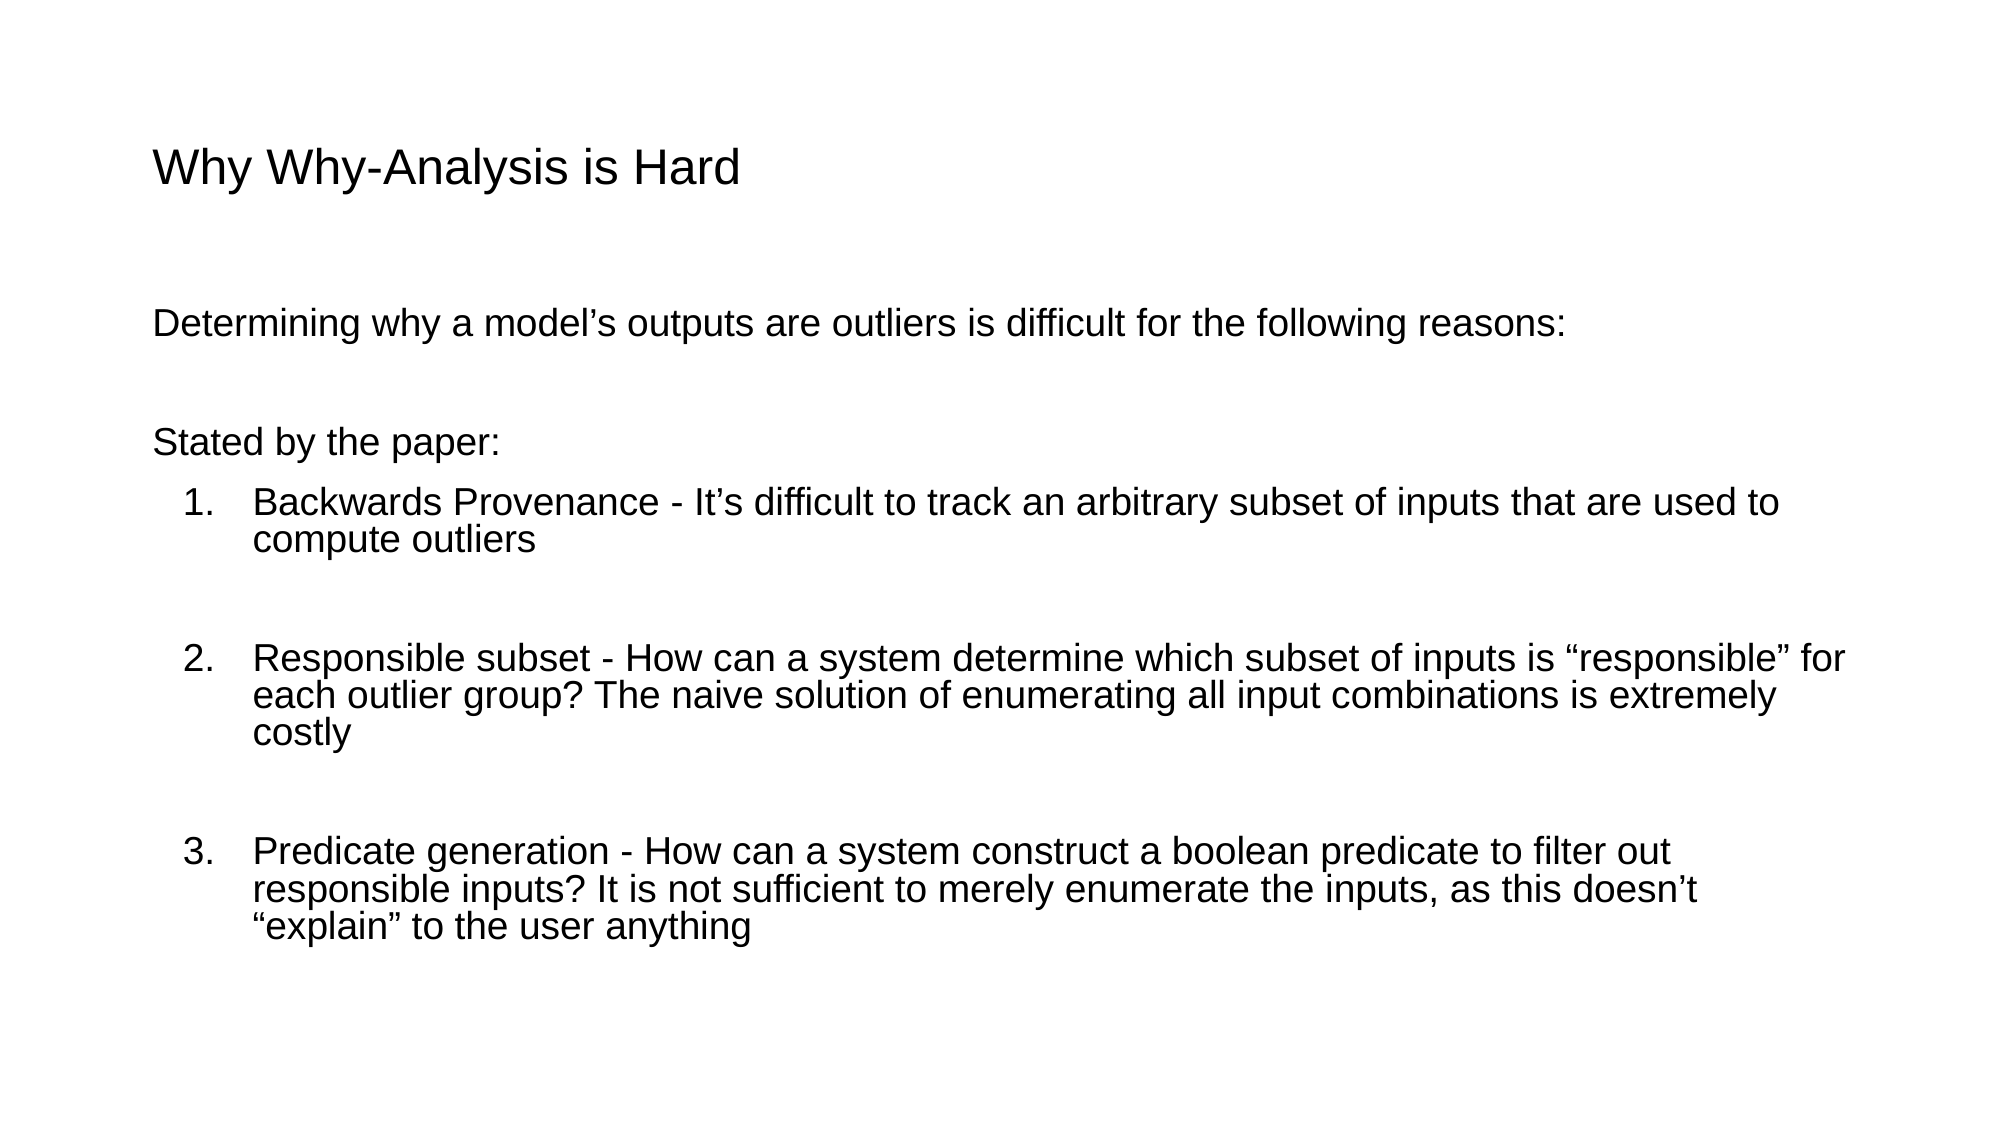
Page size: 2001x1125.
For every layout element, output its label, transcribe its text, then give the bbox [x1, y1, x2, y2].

title Why Why-Analysis is Hard [137, 59, 1863, 278]
list Determining why a model’s outputs are outliers is difficult for the following reasons: Stated by the paper: Backwards Provenance - It’s difficult to track an arbitrary subset of inputs that are used to compute outliers Responsible subset - How can a system determine which subset of inputs is “responsible” for each outlier group? The naive solution of enumerating all input combinations is extremely costly Predicate generation - How can a system construct a boolean predicate to filter out responsible inputs? It is not sufficient to merely enumerate the inputs, as this doesn’t “explain” to the user anything [137, 299, 1863, 1003]
